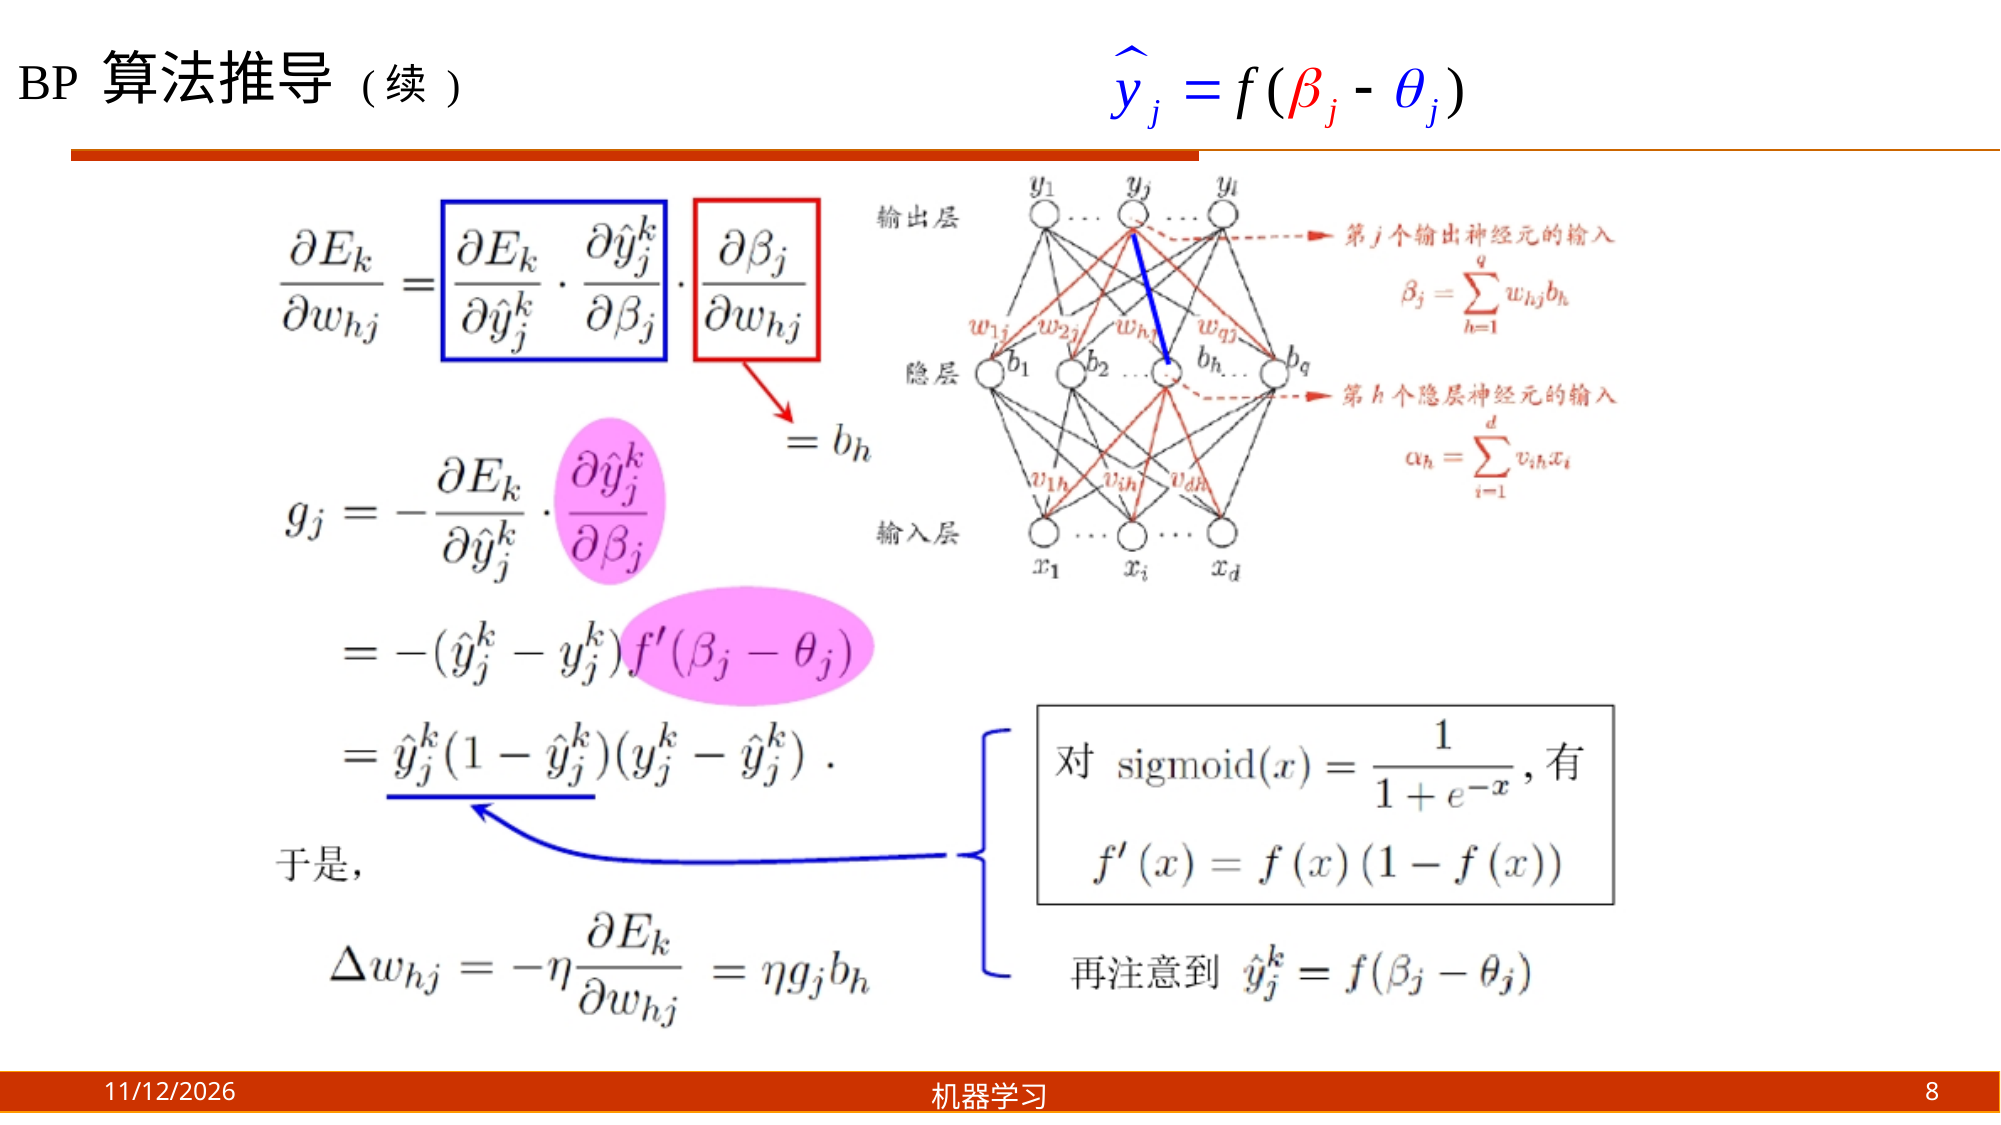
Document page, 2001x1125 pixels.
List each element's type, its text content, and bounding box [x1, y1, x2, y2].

text_box BP 算法推导 (续 ) [17, 50, 461, 111]
slide_number 8 [1505, 1074, 1940, 1113]
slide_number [103, 1074, 538, 1115]
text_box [1101, 35, 1476, 141]
picture [239, 168, 1646, 1042]
